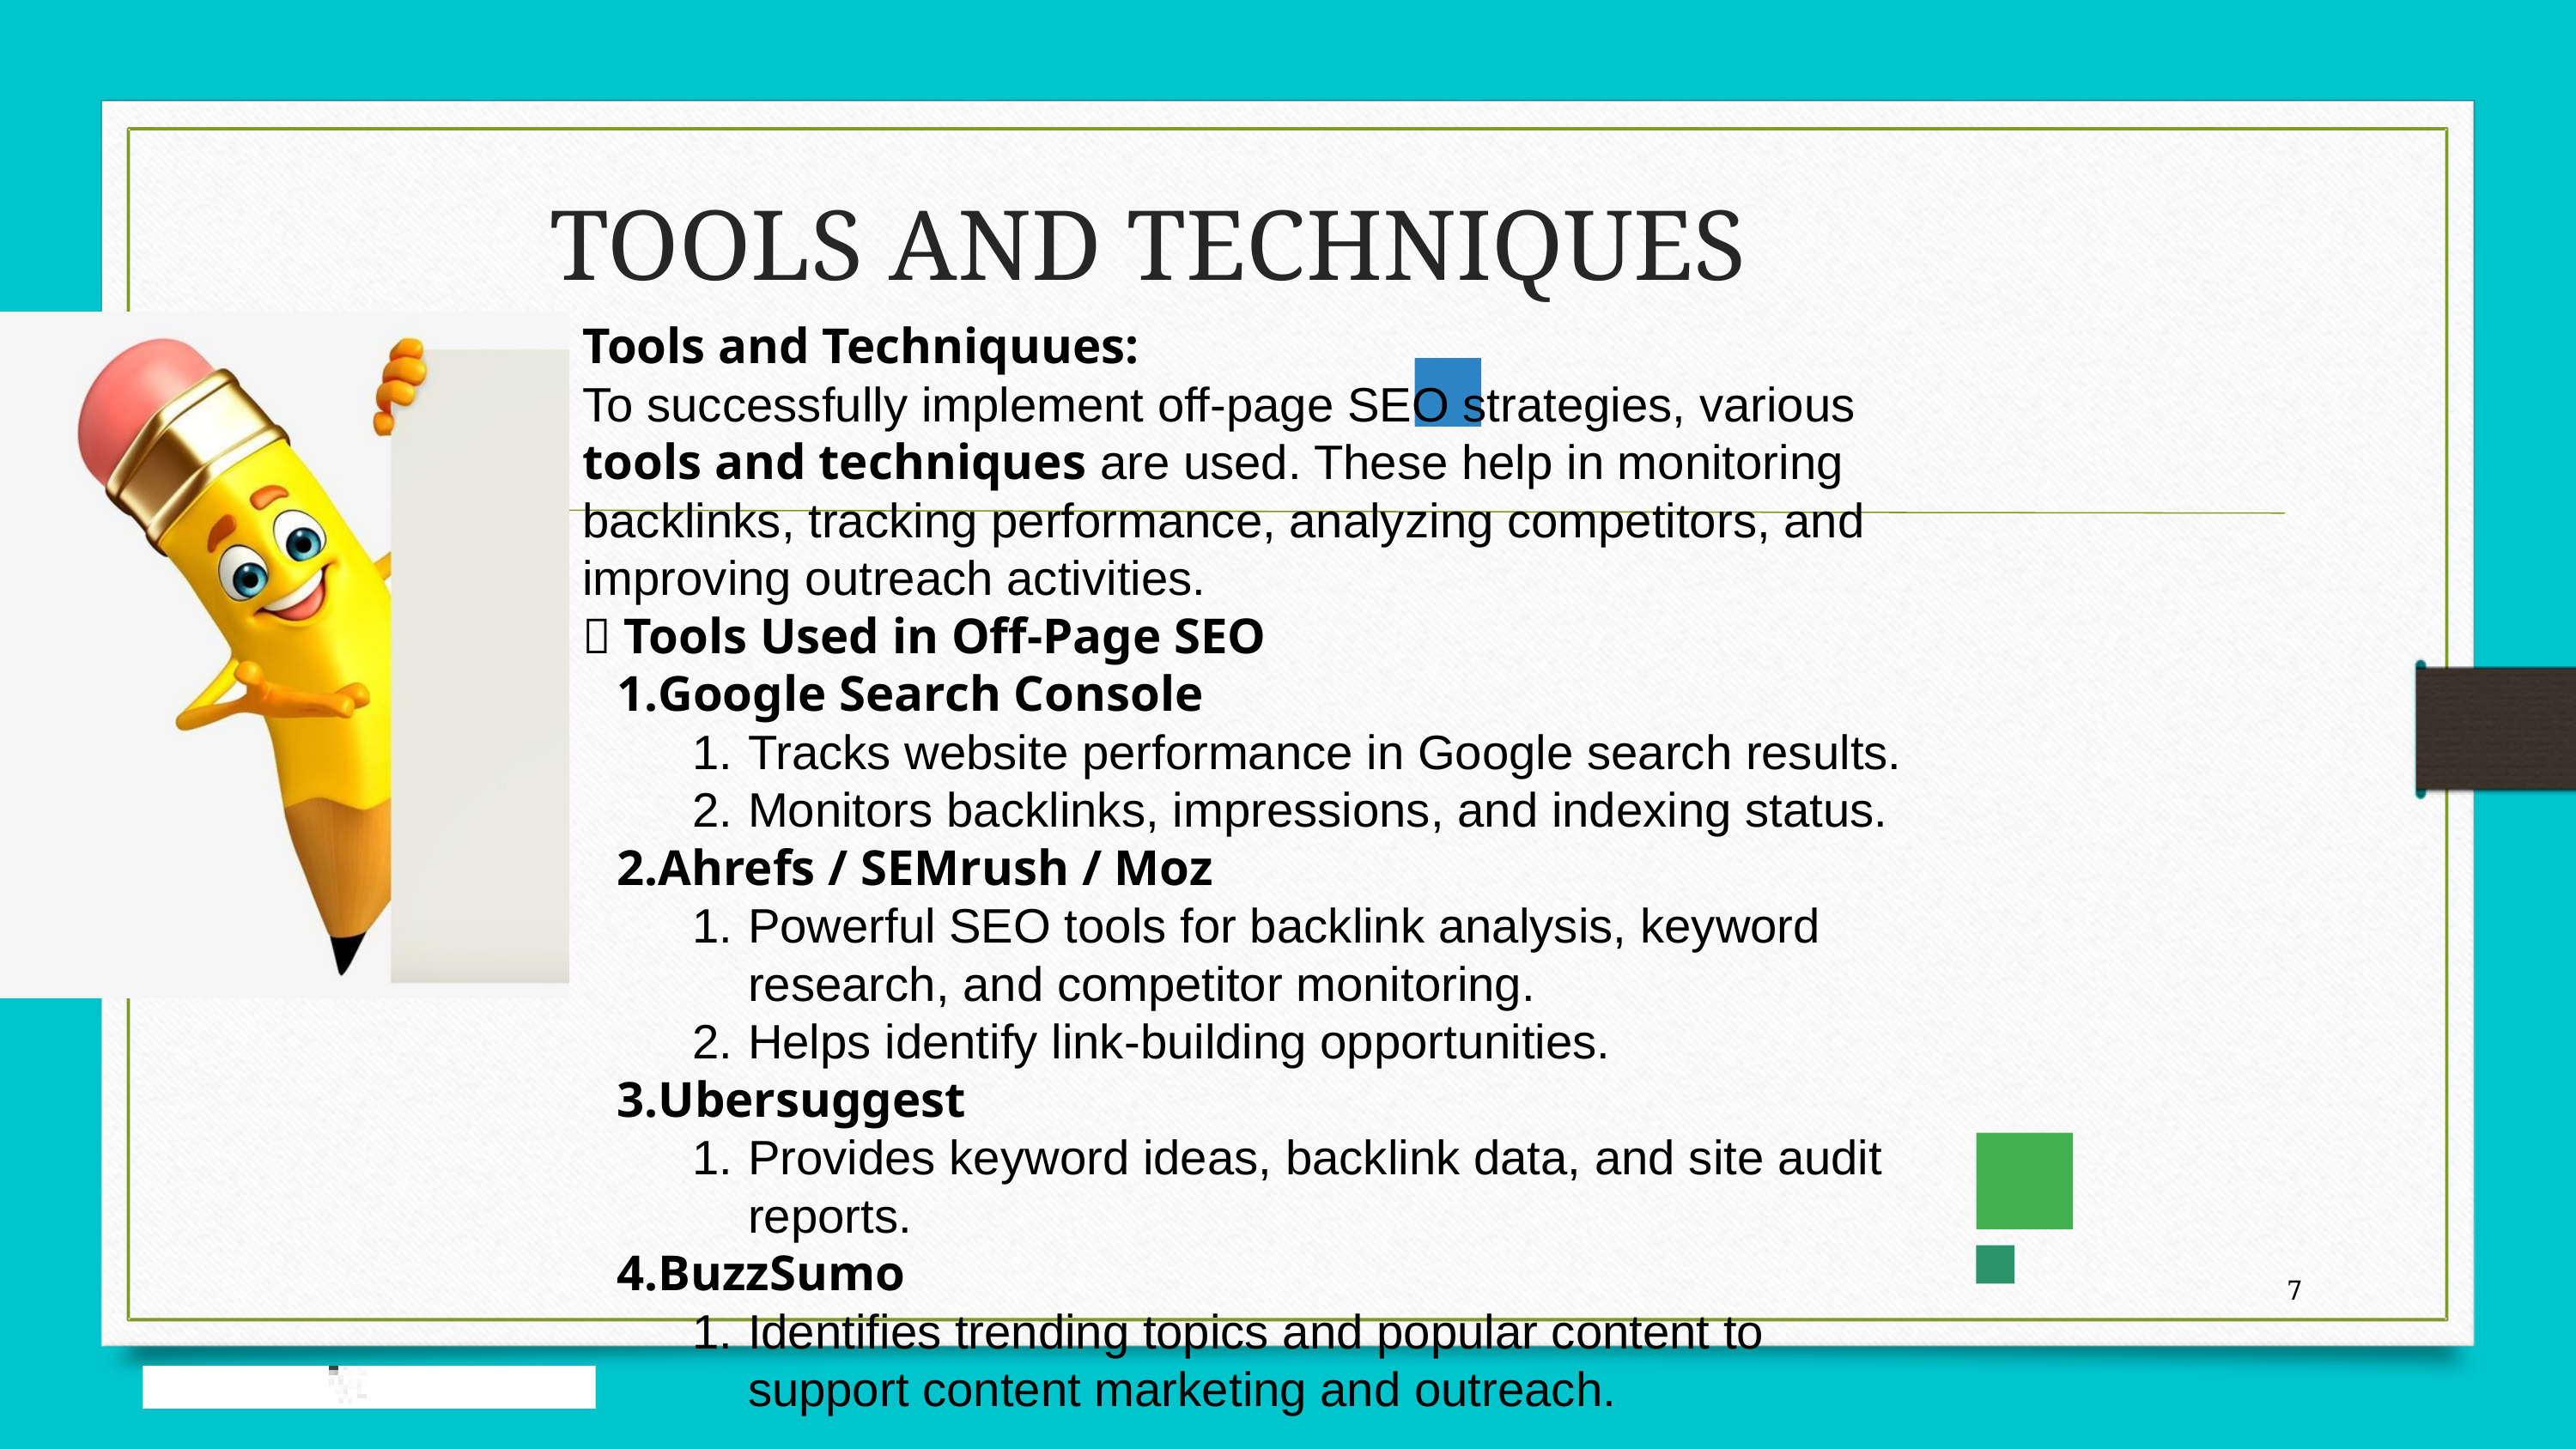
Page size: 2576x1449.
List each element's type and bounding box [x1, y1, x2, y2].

text_box [1414, 357, 1482, 427]
text_box [143, 1366, 596, 1409]
text_box [126, 126, 2449, 1322]
text_box [1976, 1132, 2074, 1230]
text_box [2415, 665, 2576, 795]
text_box [1976, 1245, 2015, 1284]
text_box [0, 312, 570, 998]
text_box [118, 180, 2181, 303]
text_box [0, 802, 2576, 1449]
text_box [2187, 1260, 2303, 1320]
text_box [0, 0, 2576, 664]
